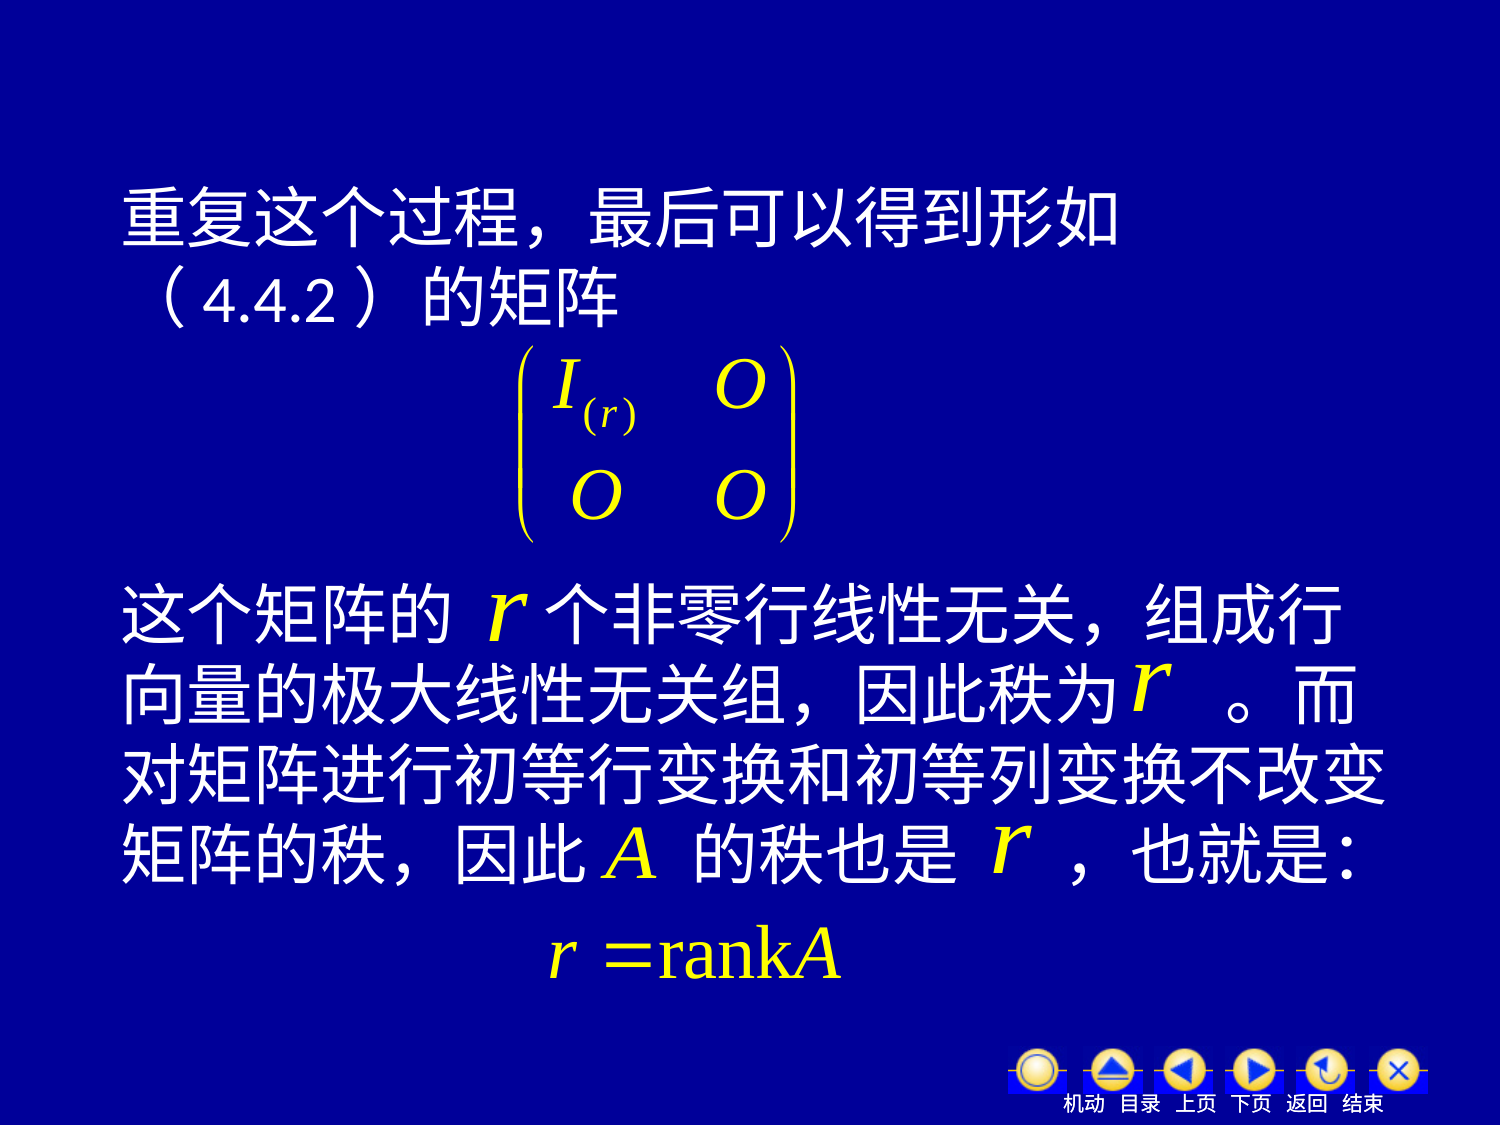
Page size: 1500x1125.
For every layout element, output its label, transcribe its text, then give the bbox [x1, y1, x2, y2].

picture [1083, 1045, 1143, 1094]
picture [1225, 1045, 1285, 1094]
picture [1296, 1045, 1355, 1094]
picture [1007, 1045, 1067, 1094]
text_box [105, 565, 1407, 904]
picture [1154, 1045, 1214, 1094]
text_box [105, 168, 1395, 556]
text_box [535, 913, 850, 999]
picture [1369, 1045, 1429, 1094]
text_box 机动 目录 上页 下页 返回 结束 [1049, 1082, 1404, 1123]
